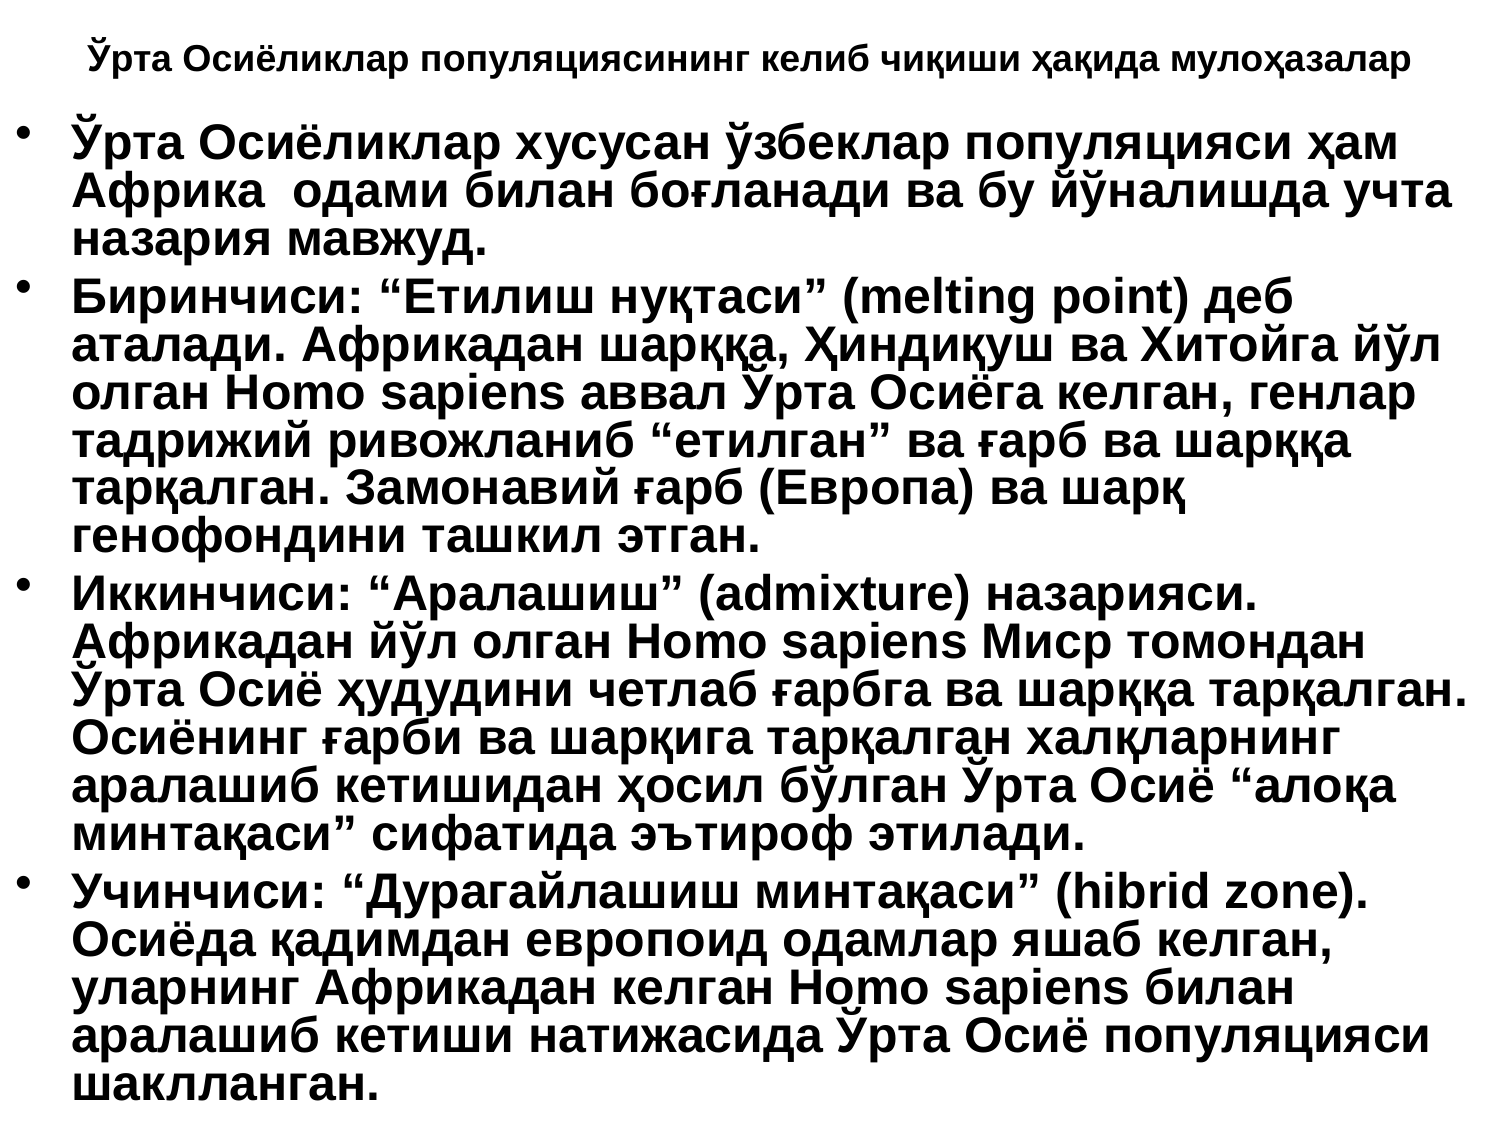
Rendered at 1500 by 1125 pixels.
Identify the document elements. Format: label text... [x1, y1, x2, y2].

title Ўрта Осиёликлар популяциясининг келиб чиқиши ҳақида мулоҳазалар [0, 0, 1500, 113]
list Ўрта Осиёликлар хусусан ўзбеклар популяцияси ҳам Африка одами билан боғланади ва бу йўналишда учта назария мавжуд. Биринчиси: “Етилиш нуқтаси” (melting point) деб аталади. Африкадан шарққа, Ҳиндиқуш ва Хитойга йўл олган Homo sapiens аввал Ўрта Осиёга келган, генлар тадрижий ривожланиб “етилган” ва ғарб ва шарққа тарқалган. Замонавий ғарб (Европа) ва шарқ генофондини ташкил этган. Иккинчиси: “Аралашиш” (admixture) назарияси. Африкадан йўл олган Homo sapiens Миср томондан Ўрта Осиё ҳудудини четлаб ғарбга ва шарққа тарқалган. Осиёнинг ғарби ва шарқига тарқалган халқларнинг аралашиб кетишидан ҳосил бўлган Ўрта Осиё “алоқа минтақаси” сифатида эътироф этилади. Учинчиси: “Дурагайлашиш минтақаси” (hibrid zone). Осиёда қадимдан европоид одамлар яшаб келган, уларнинг Африкадан келган Homo sapiens билан аралашиб кетиши натижасида Ўрта Осиё популяцияси шаклланган. [0, 113, 1500, 1125]
